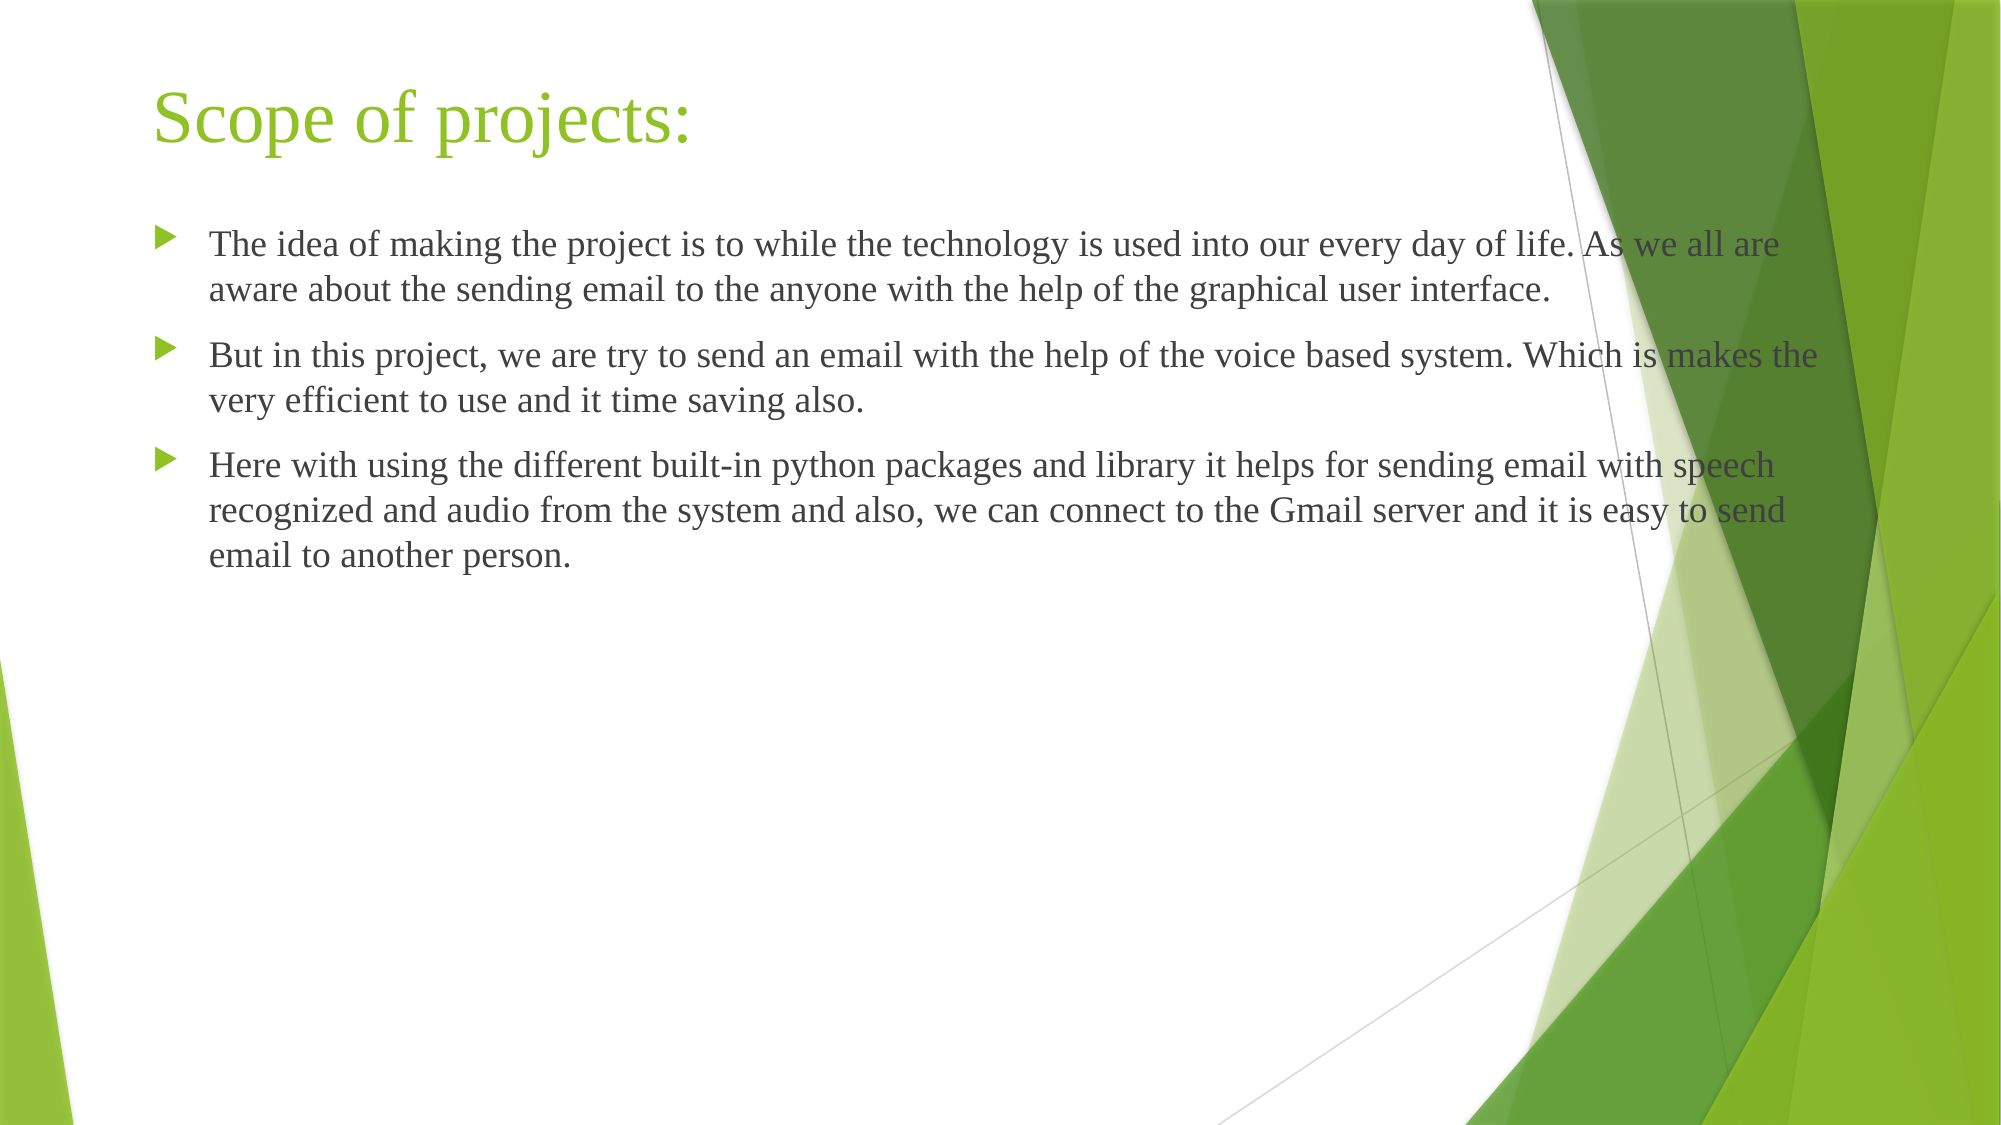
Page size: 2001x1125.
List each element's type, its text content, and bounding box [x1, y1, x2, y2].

title Scope of projects: [137, 59, 1863, 211]
list The idea of making the project is to while the technology is used into our every day of life. As we all are aware about the sending email to the anyone with the help of the graphical user interface. But in this project, we are try to send an email with the help of the voice based system. Which is makes the very efficient to use and it time saving also. Here with using the different built-in python packages and library it helps for sending email with speech recognized and audio from the system and also, we can connect to the Gmail server and it is easy to send email to another person. [137, 211, 1863, 1014]
